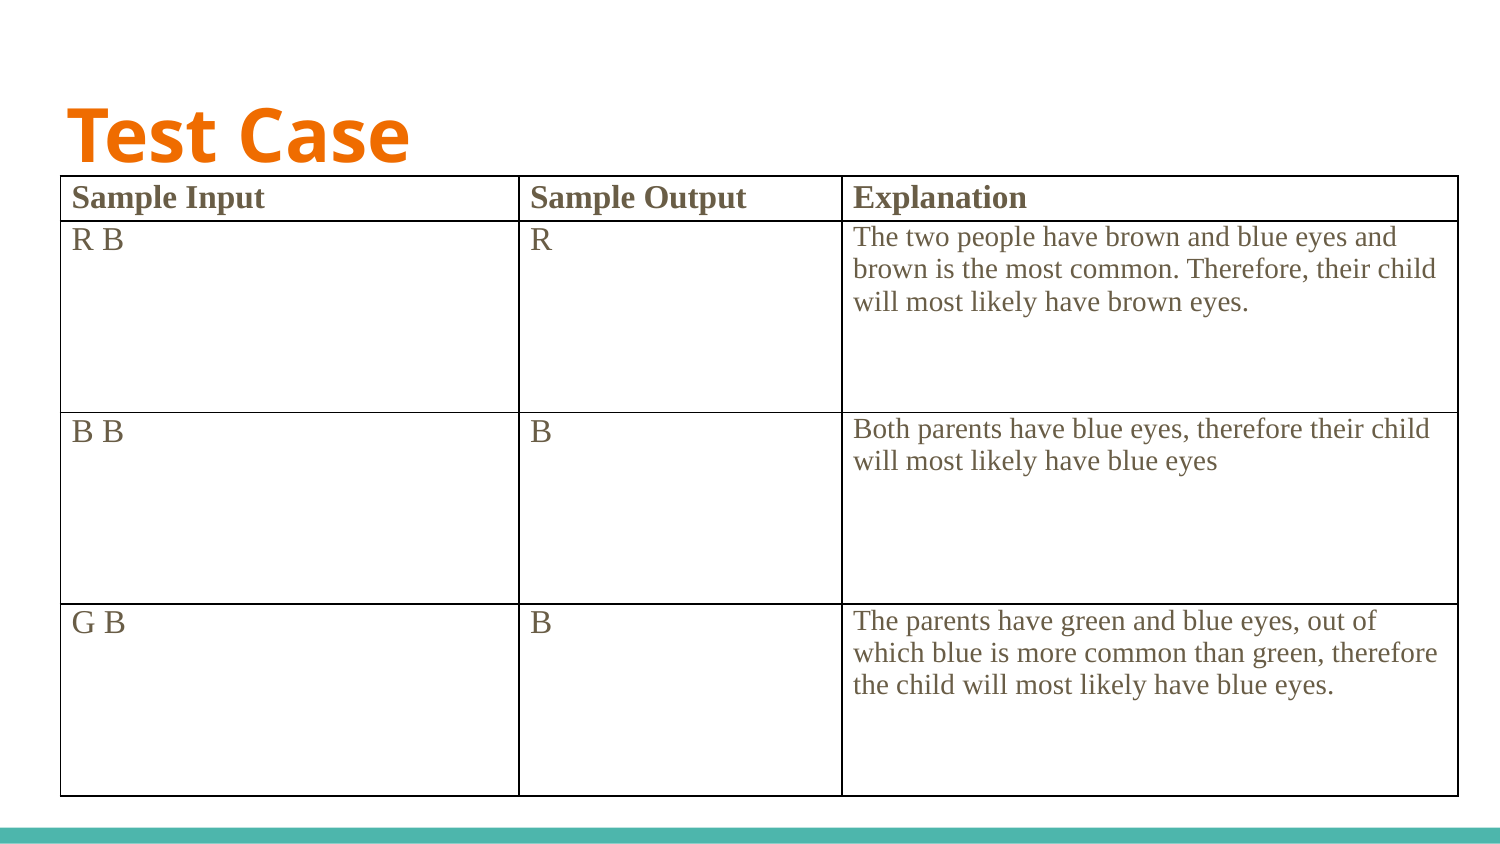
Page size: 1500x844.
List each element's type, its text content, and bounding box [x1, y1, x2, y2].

table_cell R B [61, 222, 518, 412]
table_cell B [520, 413, 841, 603]
title Test Case [51, 72, 1449, 189]
table_cell G B [61, 605, 518, 795]
table_cell Both parents have blue eyes, therefore their child will most likely have blue eyes [843, 413, 1457, 603]
table_cell R [520, 222, 841, 412]
table_header Explanation [843, 177, 1457, 220]
table_cell B [520, 605, 841, 795]
table_cell The parents have green and blue eyes, out of which blue is more common than green, therefore the child will most likely have blue eyes. [843, 605, 1457, 795]
table_header Sample Input [61, 177, 518, 220]
table_cell B B [61, 413, 518, 603]
table_header Sample Output [520, 177, 841, 220]
table_cell The two people have brown and blue eyes and brown is the most common. Therefore, their child will most likely have brown eyes. [843, 222, 1457, 412]
